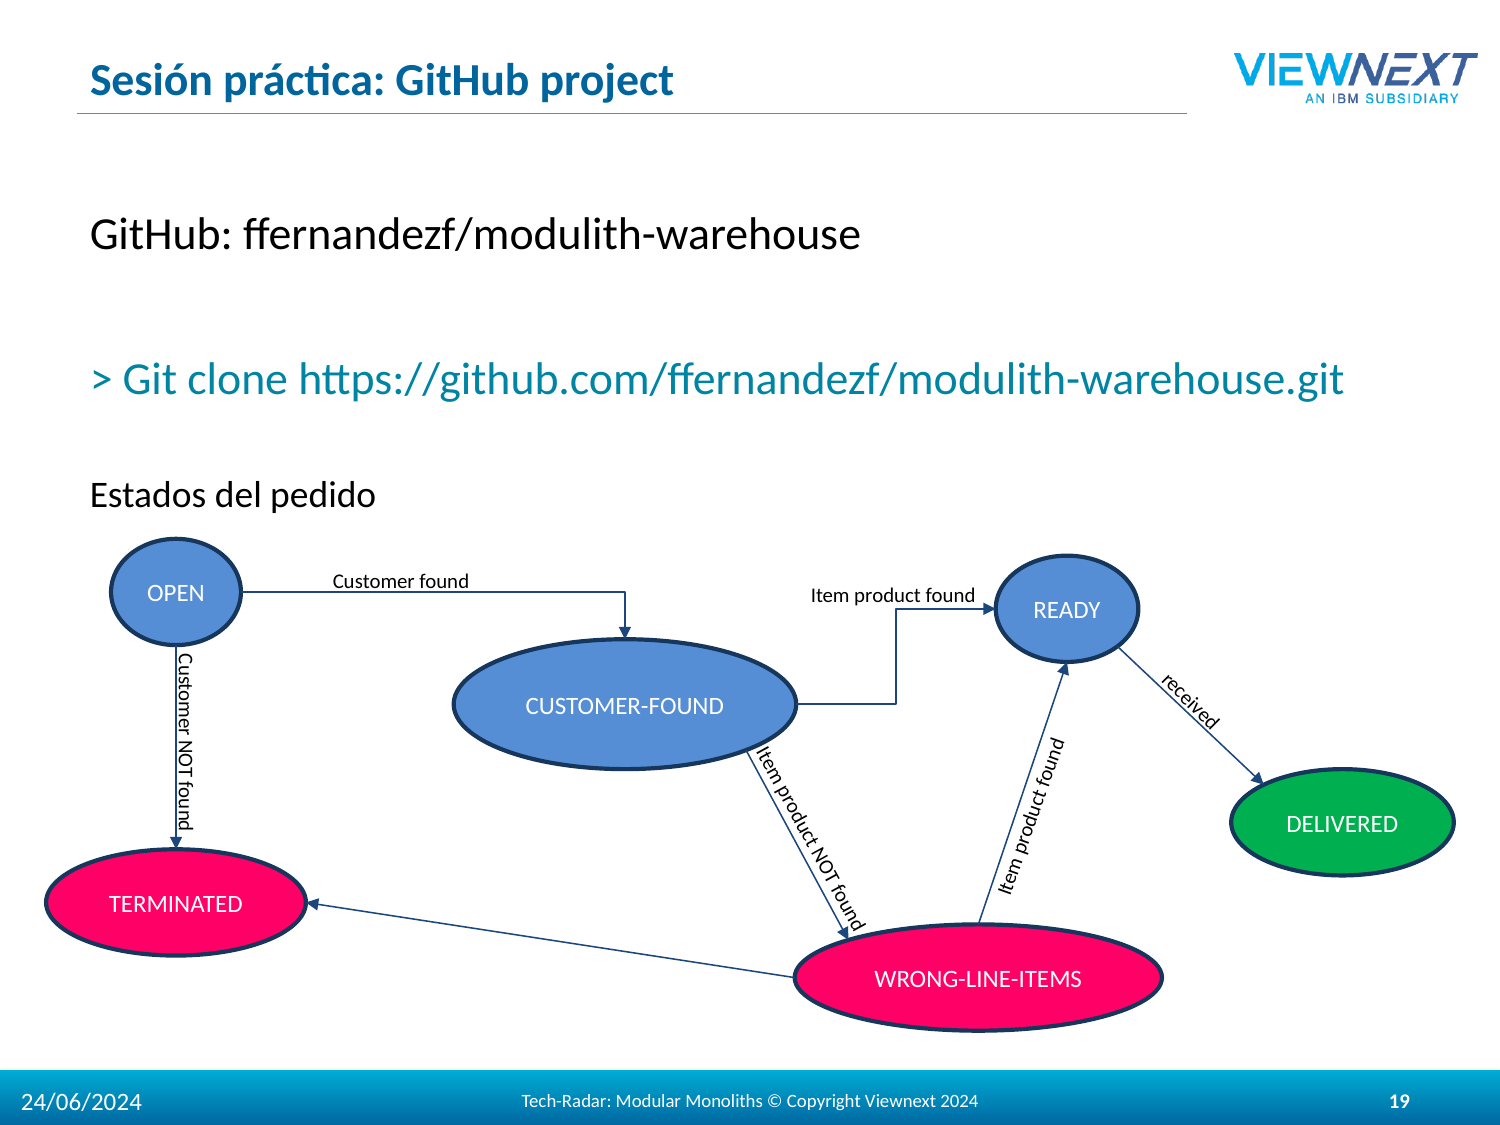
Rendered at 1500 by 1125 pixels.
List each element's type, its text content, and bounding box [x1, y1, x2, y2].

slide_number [5, 1070, 185, 1125]
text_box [45, 538, 1455, 1031]
title Sesión práctica: GitHub project [75, 42, 1425, 112]
text_box Estados del pedido [75, 462, 996, 523]
footer Tech-Radar: Modular Monoliths © Copyright Viewnext 2024 [190, 1070, 1309, 1125]
slide_number 19 [1309, 1070, 1425, 1125]
text_box GitHub: ffernandezf/modulith-warehouse > Git clone https://github.com/ffernandezf/modulith-warehouse.git [75, 196, 1400, 411]
picture [1234, 41, 1478, 114]
